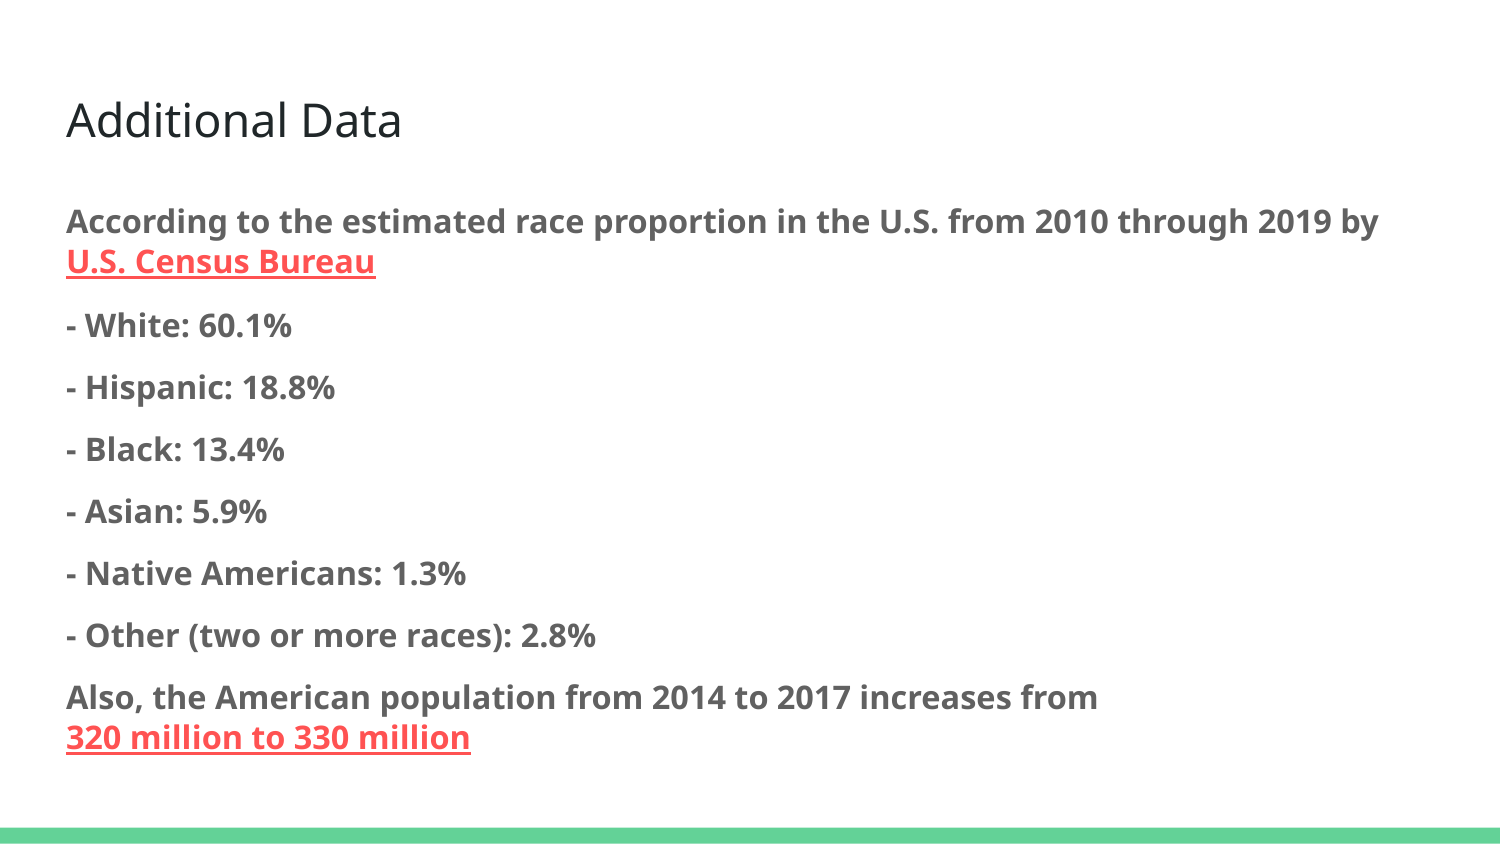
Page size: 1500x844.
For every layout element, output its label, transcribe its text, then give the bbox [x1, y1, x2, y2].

list According to the estimated race proportion in the U.S. from 2010 through 2019 by U.S. Census Bureau - White: 60.1% - Hispanic: 18.8% - Black: 13.4% - Asian: 5.9% - Native Americans: 1.3% - Other (two or more races): 2.8% Also, the American population from 2014 to 2017 increases from 320 million to 330 million [51, 189, 1449, 844]
title Additional Data [51, 72, 1449, 167]
